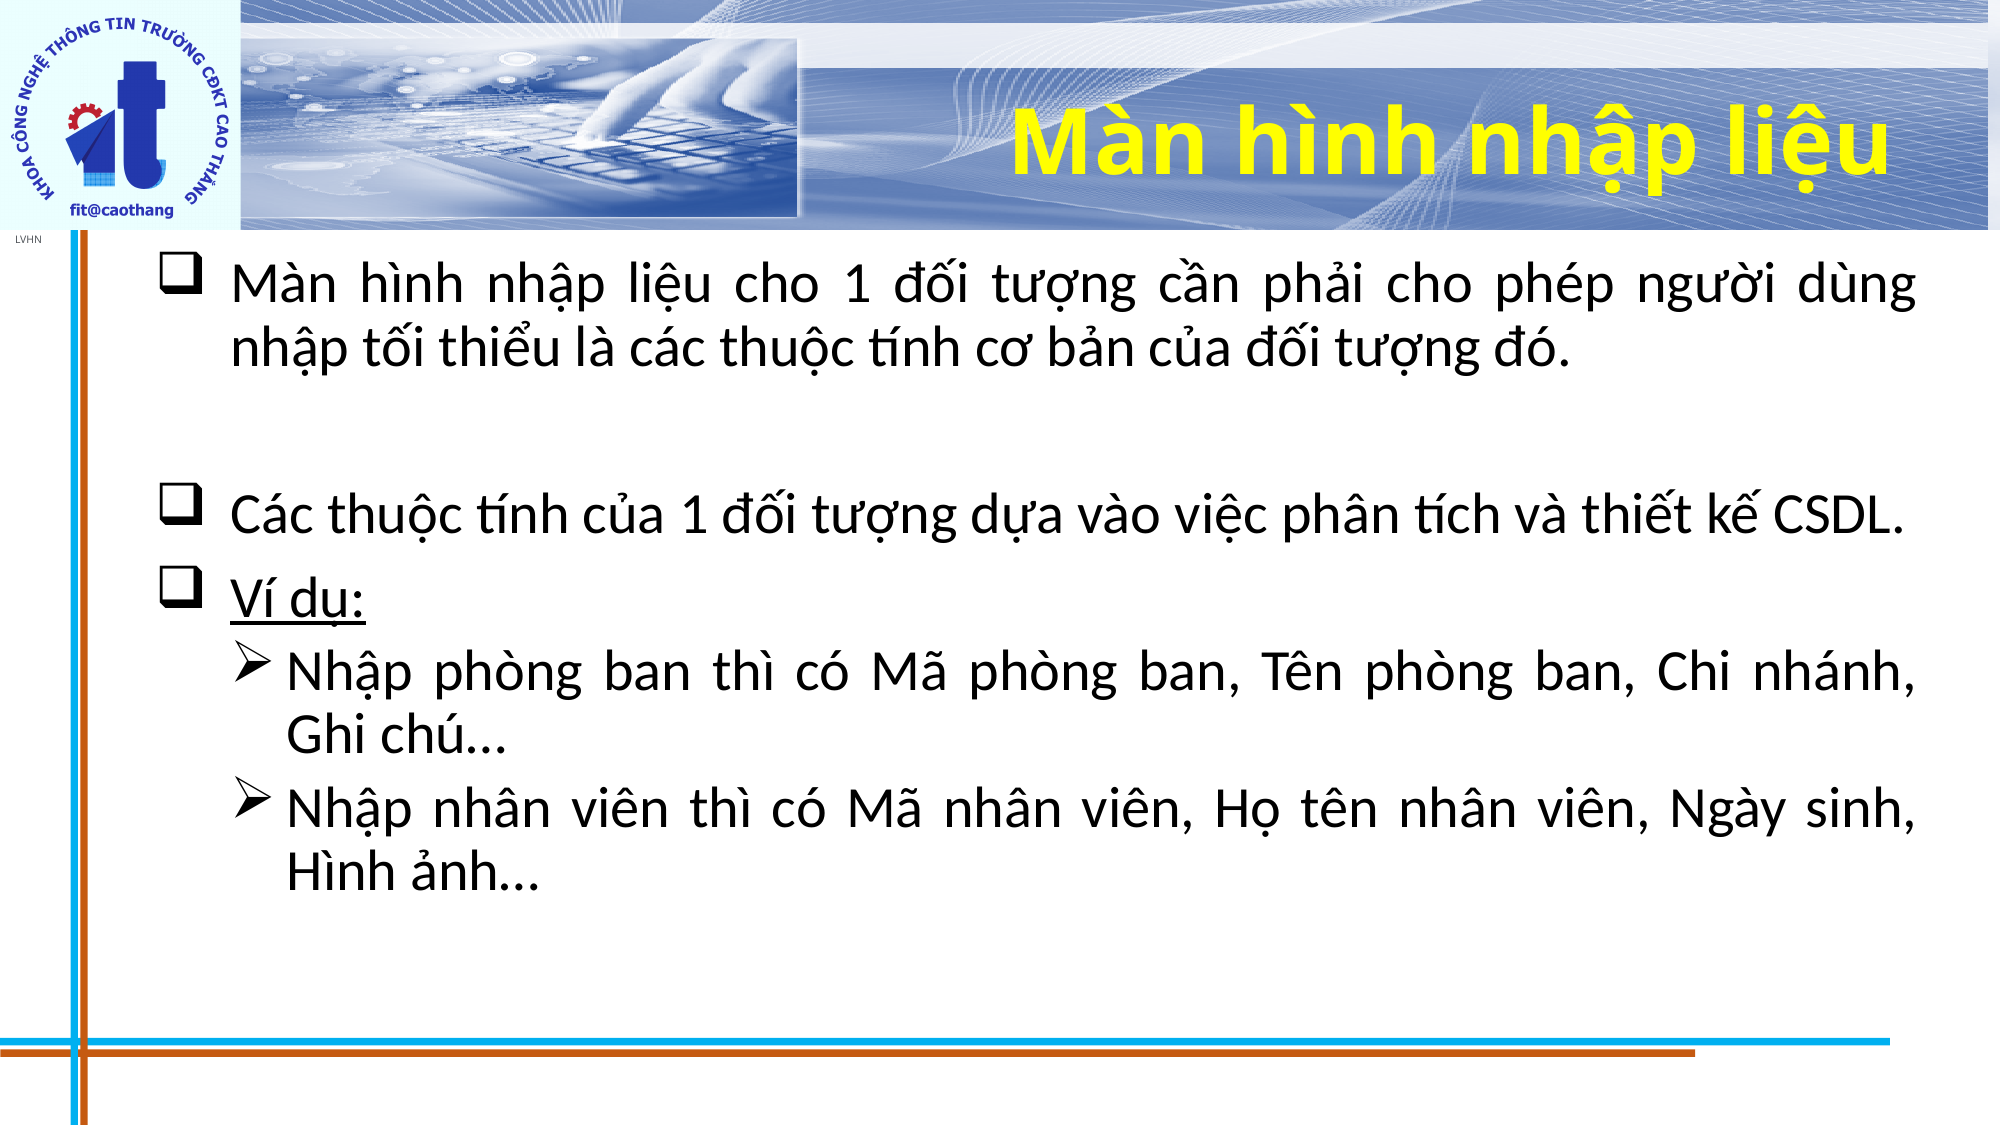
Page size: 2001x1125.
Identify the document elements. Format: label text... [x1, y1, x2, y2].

picture [0, 0, 241, 230]
list Màn hình nhập liệu cho 1 đối tượng cần phải cho phép người dùng nhập tối thiểu là các thuộc tính cơ bản của đối tượng đó. Các thuộc tính của 1 đối tượng dựa vào việc phân tích và thiết kế CSDL. Ví dụ: Nhập phòng ban thì có Mã phòng ban, Tên phòng ban, Chi nhánh, Ghi chú… Nhập nhân viên thì có Mã nhân viên, Họ tên nhân viên, Ngày sinh, Hình ảnh… [139, 245, 1934, 1014]
title Màn hình nhập liệu [137, 36, 1934, 254]
